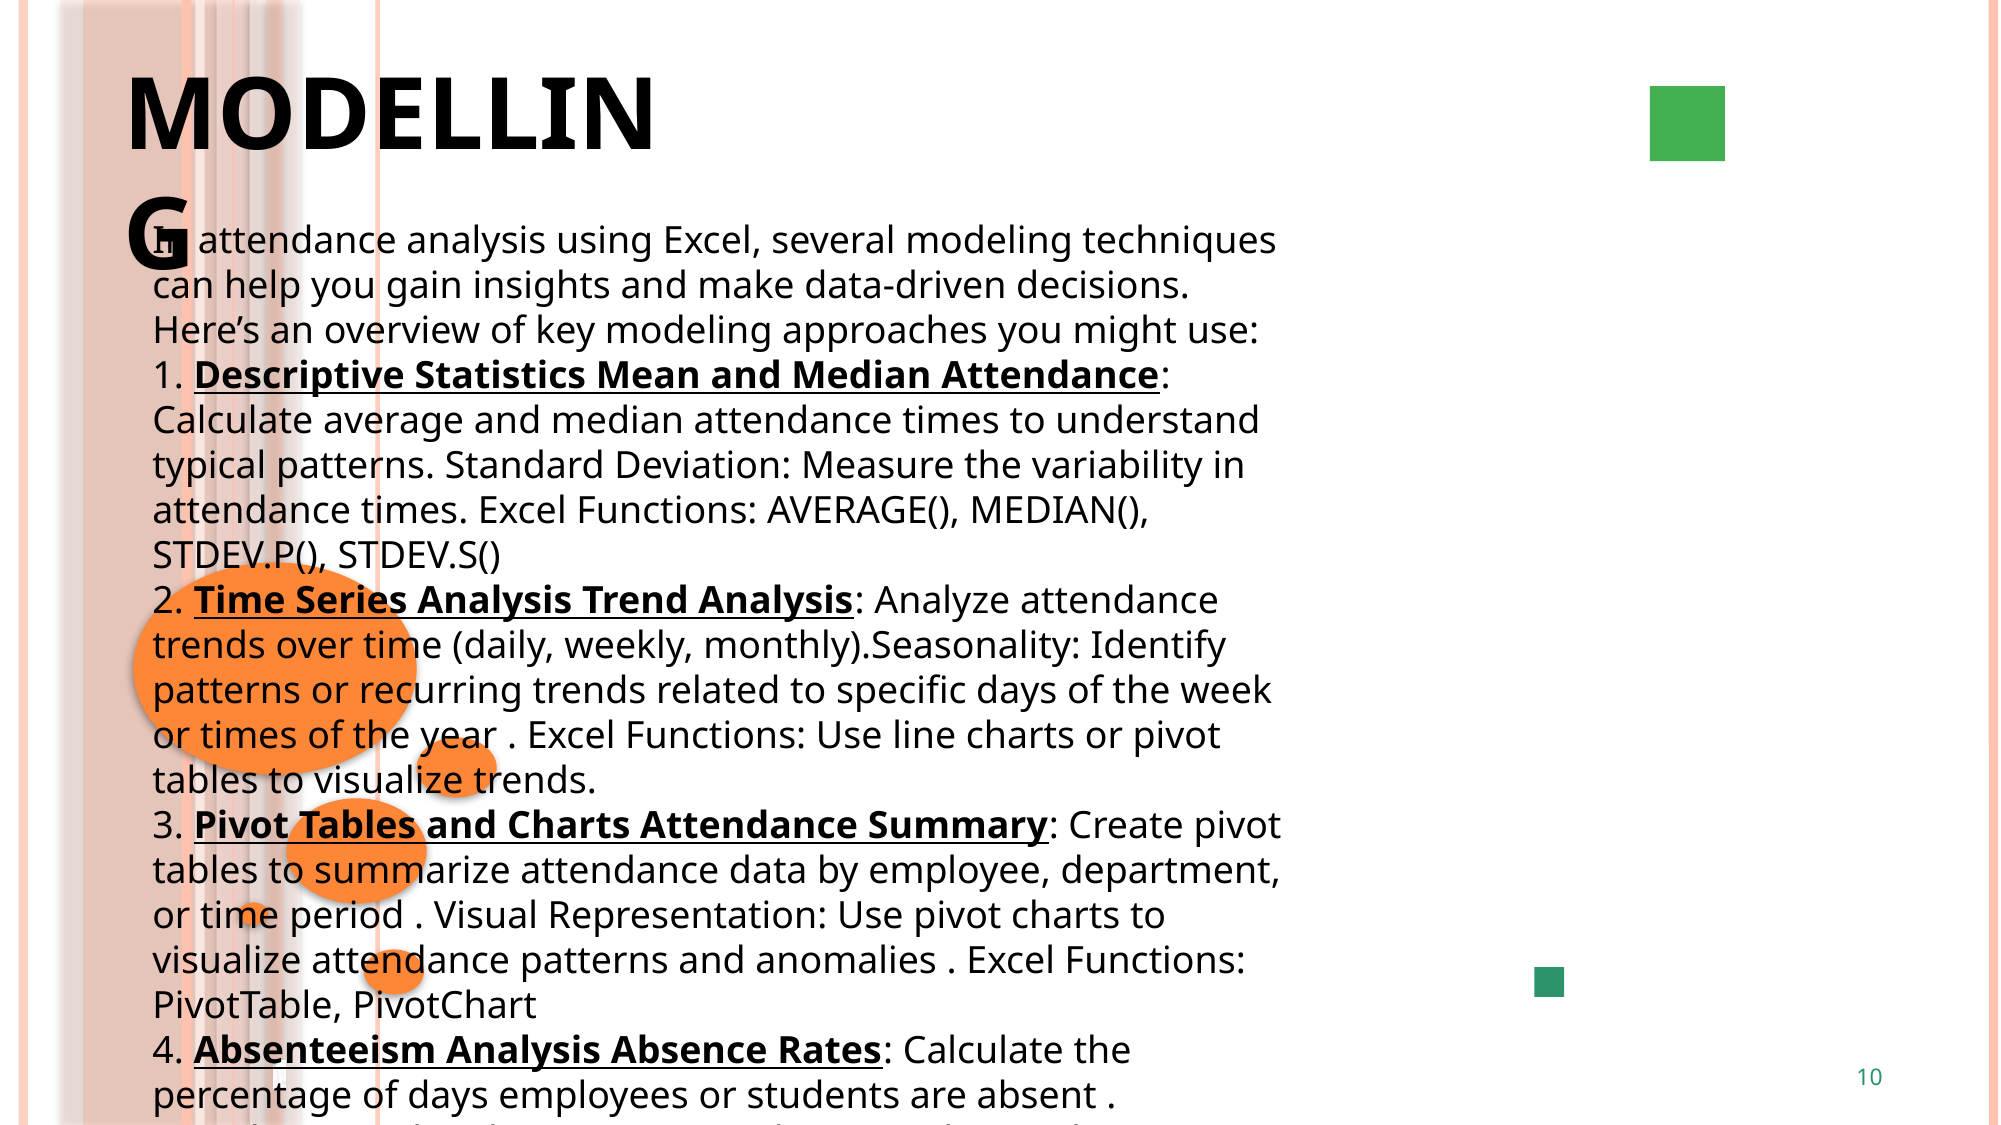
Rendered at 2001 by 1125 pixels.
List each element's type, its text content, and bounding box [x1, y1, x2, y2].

picture [272, 1060, 287, 1091]
text_box MODELLING [121, 47, 664, 290]
text_box In attendance analysis using Excel, several modeling techniques can help you gain insights and make data-driven decisions. Here’s an overview of key modeling approaches you might use: 1. Descriptive Statistics Mean and Median Attendance: Calculate average and median attendance times to understand typical patterns. Standard Deviation: Measure the variability in attendance times. Excel Functions: AVERAGE(), MEDIAN(), STDEV.P(), STDEV.S() 2. Time Series Analysis Trend Analysis: Analyze attendance trends over time (daily, weekly, monthly).Seasonality: Identify patterns or recurring trends related to specific days of the week or times of the year . Excel Functions: Use line charts or pivot tables to visualize trends. 3. Pivot Tables and Charts Attendance Summary: Create pivot tables to summarize attendance data by employee, department, or time period . Visual Representation: Use pivot charts to visualize attendance patterns and anomalies . Excel Functions: PivotTable, PivotChart 4. Absenteeism Analysis Absence Rates: Calculate the percentage of days employees or students are absent . Correlation with Other Factors: Analyze correlations between absenteeism and factors like department, time of year, or employee tenure . Excel Functions: COUNTIF(), COUNTIFS(), CORREL() [137, 208, 1313, 1125]
text_box 10 [1849, 1061, 1888, 1095]
text_box [1649, 86, 1725, 162]
text_box [1534, 967, 1565, 997]
